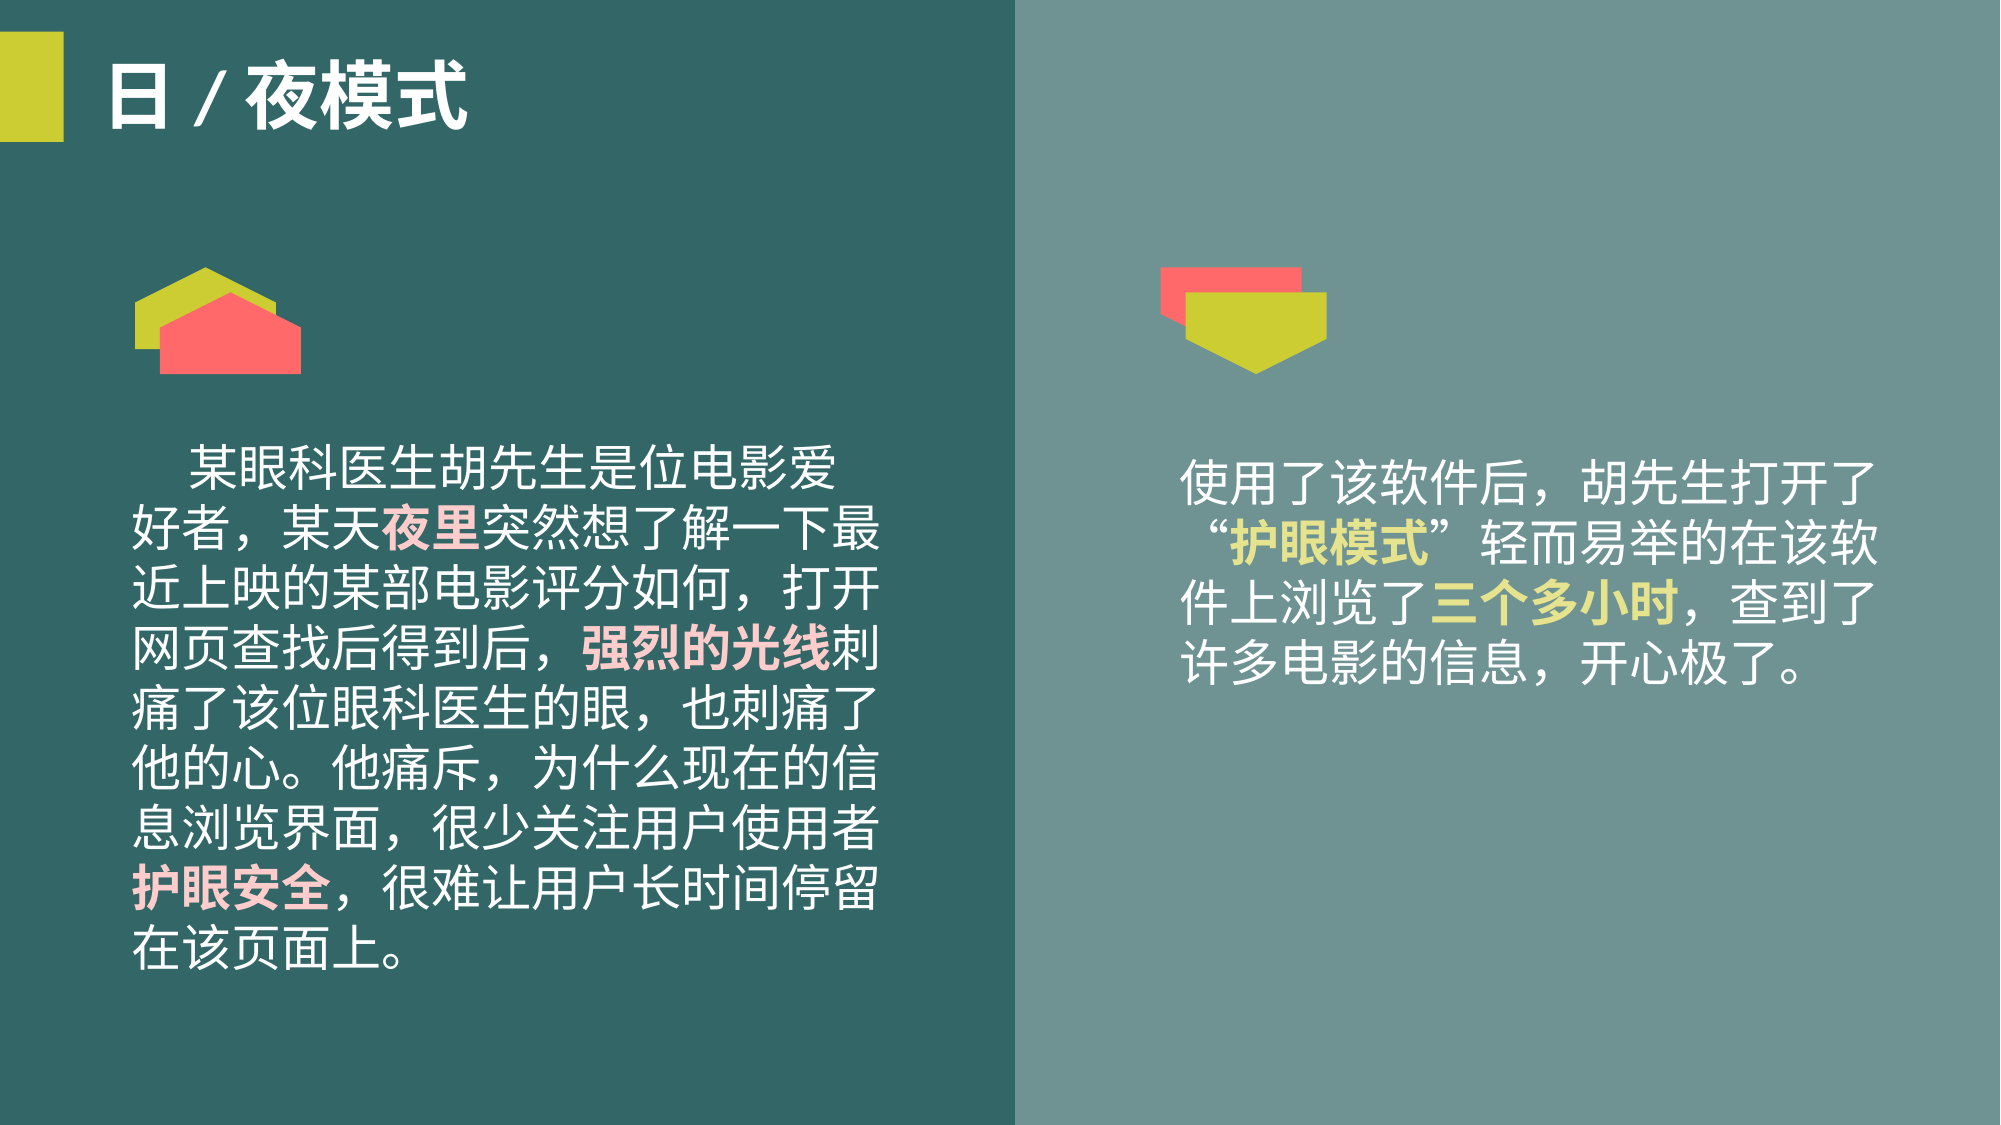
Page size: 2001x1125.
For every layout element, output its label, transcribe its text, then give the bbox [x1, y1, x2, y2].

text_box [1016, 0, 2000, 1125]
text_box 日/夜模式 [39, 40, 485, 146]
text_box [135, 267, 276, 350]
text_box [0, 31, 65, 143]
text_box [159, 292, 301, 375]
text_box 使用了该软件后，胡先生打开了“护眼模式”轻而易举的在该软件上浏览了三个多小时，查到了许多电影的信息，开心极了。 [1164, 374, 1908, 699]
text_box [1160, 267, 1302, 327]
text_box [0, 0, 1016, 1125]
text_box [1185, 292, 1327, 375]
text_box 某眼科医生胡先生是位电影爱好者，某天夜里突然想了解一下最近上映的某部电影评分如何，打开网页查找后得到后，强烈的光线刺痛了该位眼科医生的眼，也刺痛了他的心。他痛斥，为什么现在的信息浏览界面，很少关注用户使用者护眼安全，很难让用户长时间停留在该页面上。 [116, 429, 899, 985]
